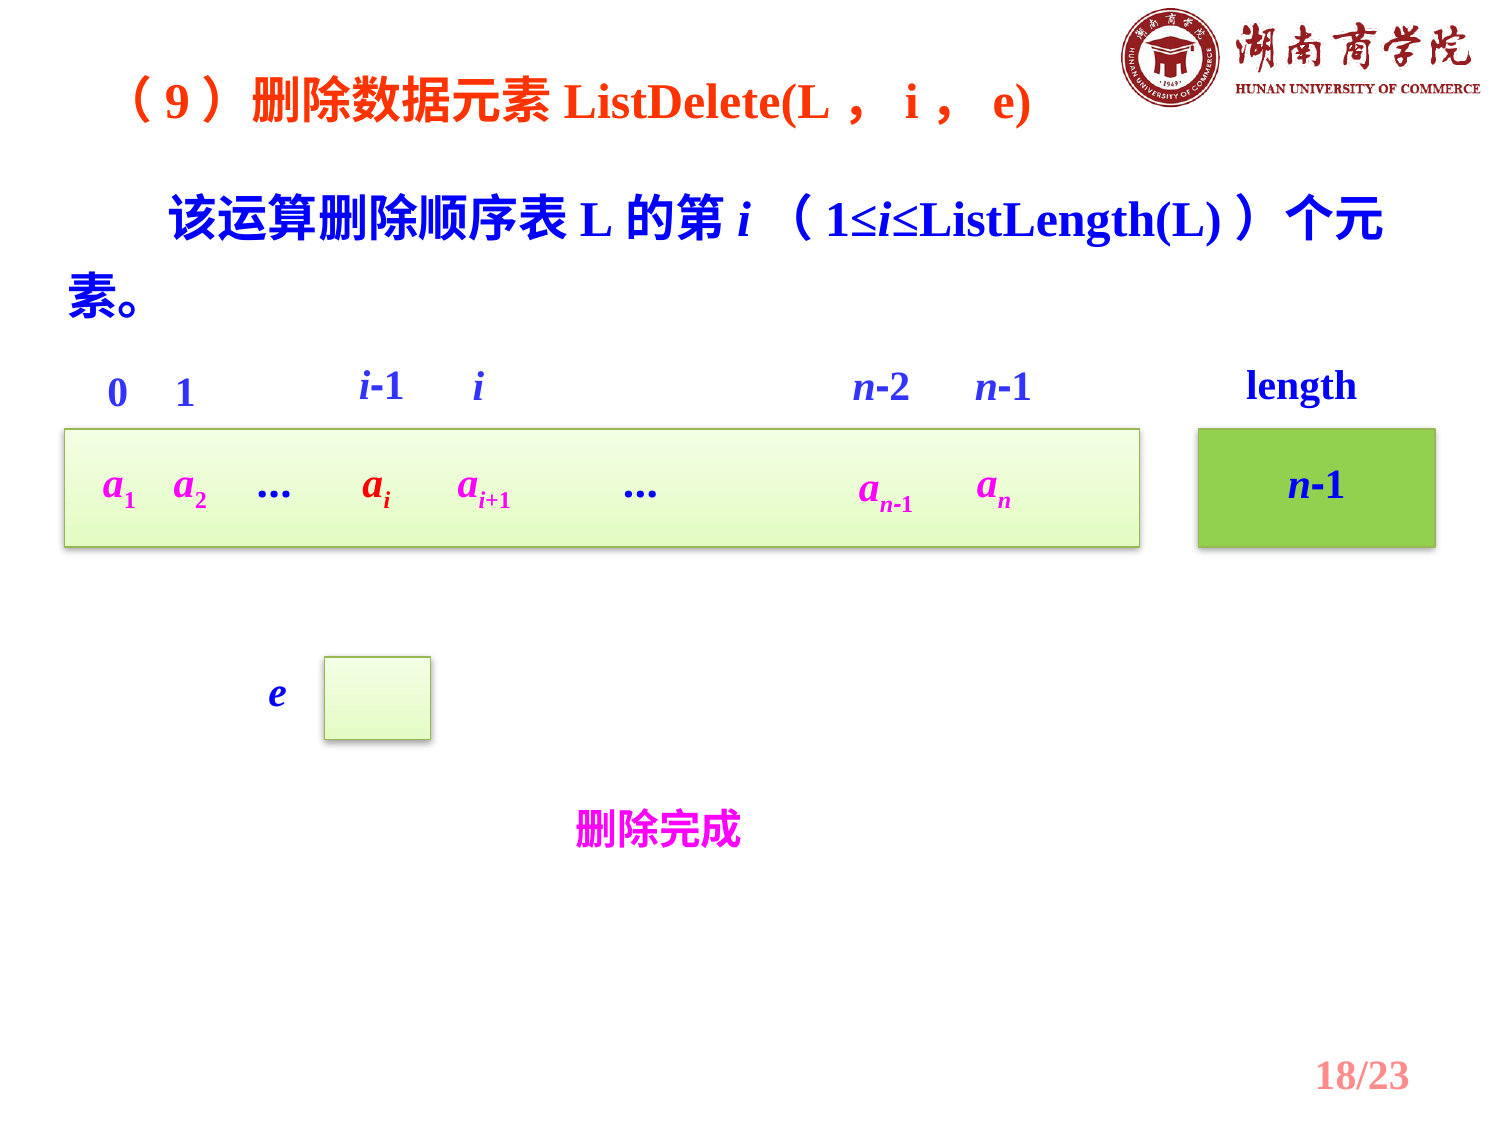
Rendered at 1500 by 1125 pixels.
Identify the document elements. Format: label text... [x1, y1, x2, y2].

text_box ai+1 [442, 448, 549, 521]
text_box i-1 [340, 357, 424, 408]
text_box [64, 428, 1140, 548]
text_box a2 [159, 448, 242, 521]
text_box e [253, 657, 325, 722]
text_box ai [347, 448, 431, 521]
text_box n-1 [1257, 457, 1376, 507]
text_box n-1 [950, 351, 1057, 417]
text_box an [962, 448, 1081, 521]
text_box i [437, 351, 520, 417]
text_box … [241, 448, 325, 514]
text_box an-1 [844, 452, 963, 525]
text_box 删除完成 [560, 795, 880, 860]
text_box 0 [76, 357, 143, 423]
text_box [324, 656, 431, 740]
text_box 该运算删除顺序表L的第i（1≤i≤ListLength(L)）个元素。 [53, 160, 1447, 332]
text_box … [608, 448, 691, 514]
text_box n [1257, 452, 1376, 457]
text_box 1 [143, 357, 227, 423]
text_box a1 [88, 448, 159, 521]
text_box [1198, 428, 1436, 548]
text_box n-2 [828, 351, 935, 417]
text_box length [1246, 357, 1364, 408]
picture [1091, 0, 1500, 113]
text_box （9）删除数据元素ListDelete(L，i，e) [64, 54, 1353, 136]
slide_number 18/23 [1074, 1042, 1425, 1103]
